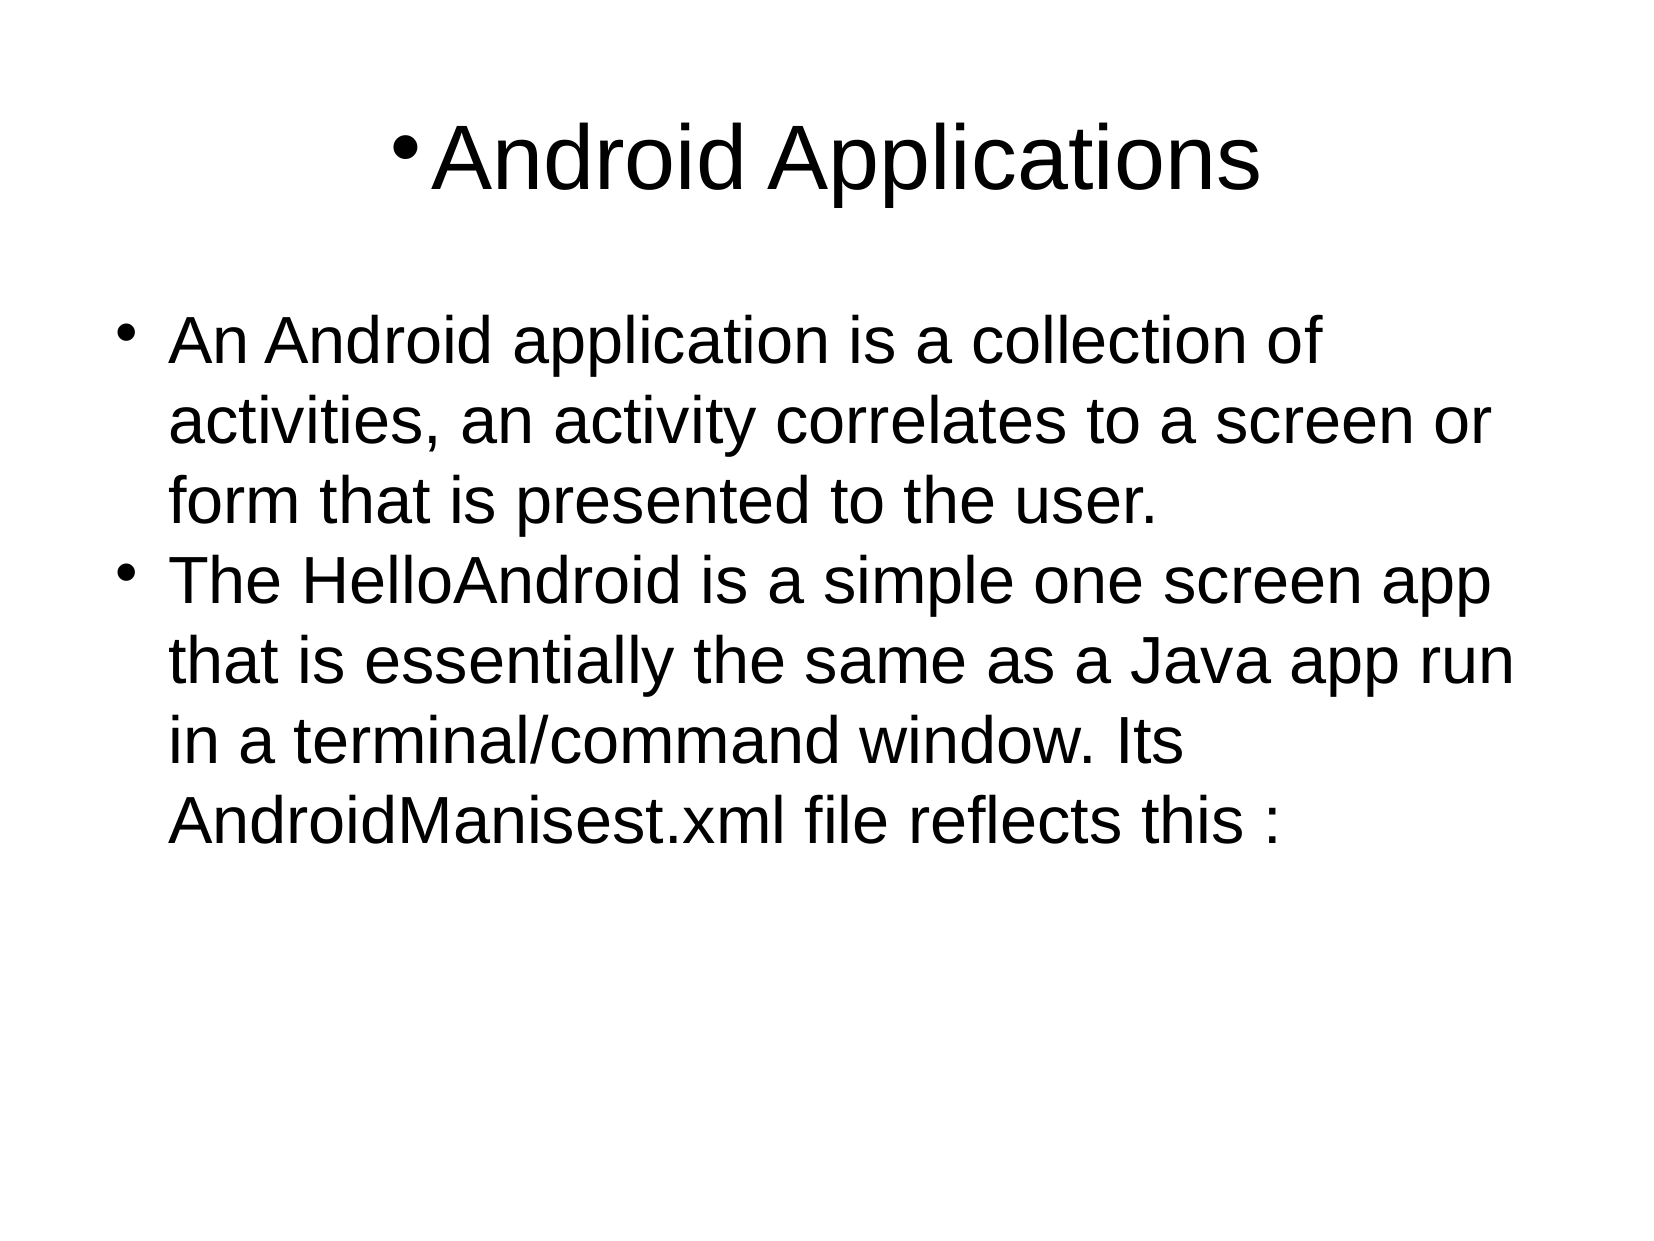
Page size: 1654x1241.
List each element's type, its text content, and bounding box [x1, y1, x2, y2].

text_box An Android application is a collection of activities, an activity correlates to a screen or form that is presented to the user. The HelloAndroid is a simple one screen app that is essentially the same as a Java app run in a terminal/command window. Its AndroidManisest.xml file reflects this : [82, 289, 1571, 1108]
text_box Android Applications [82, 49, 1571, 257]
